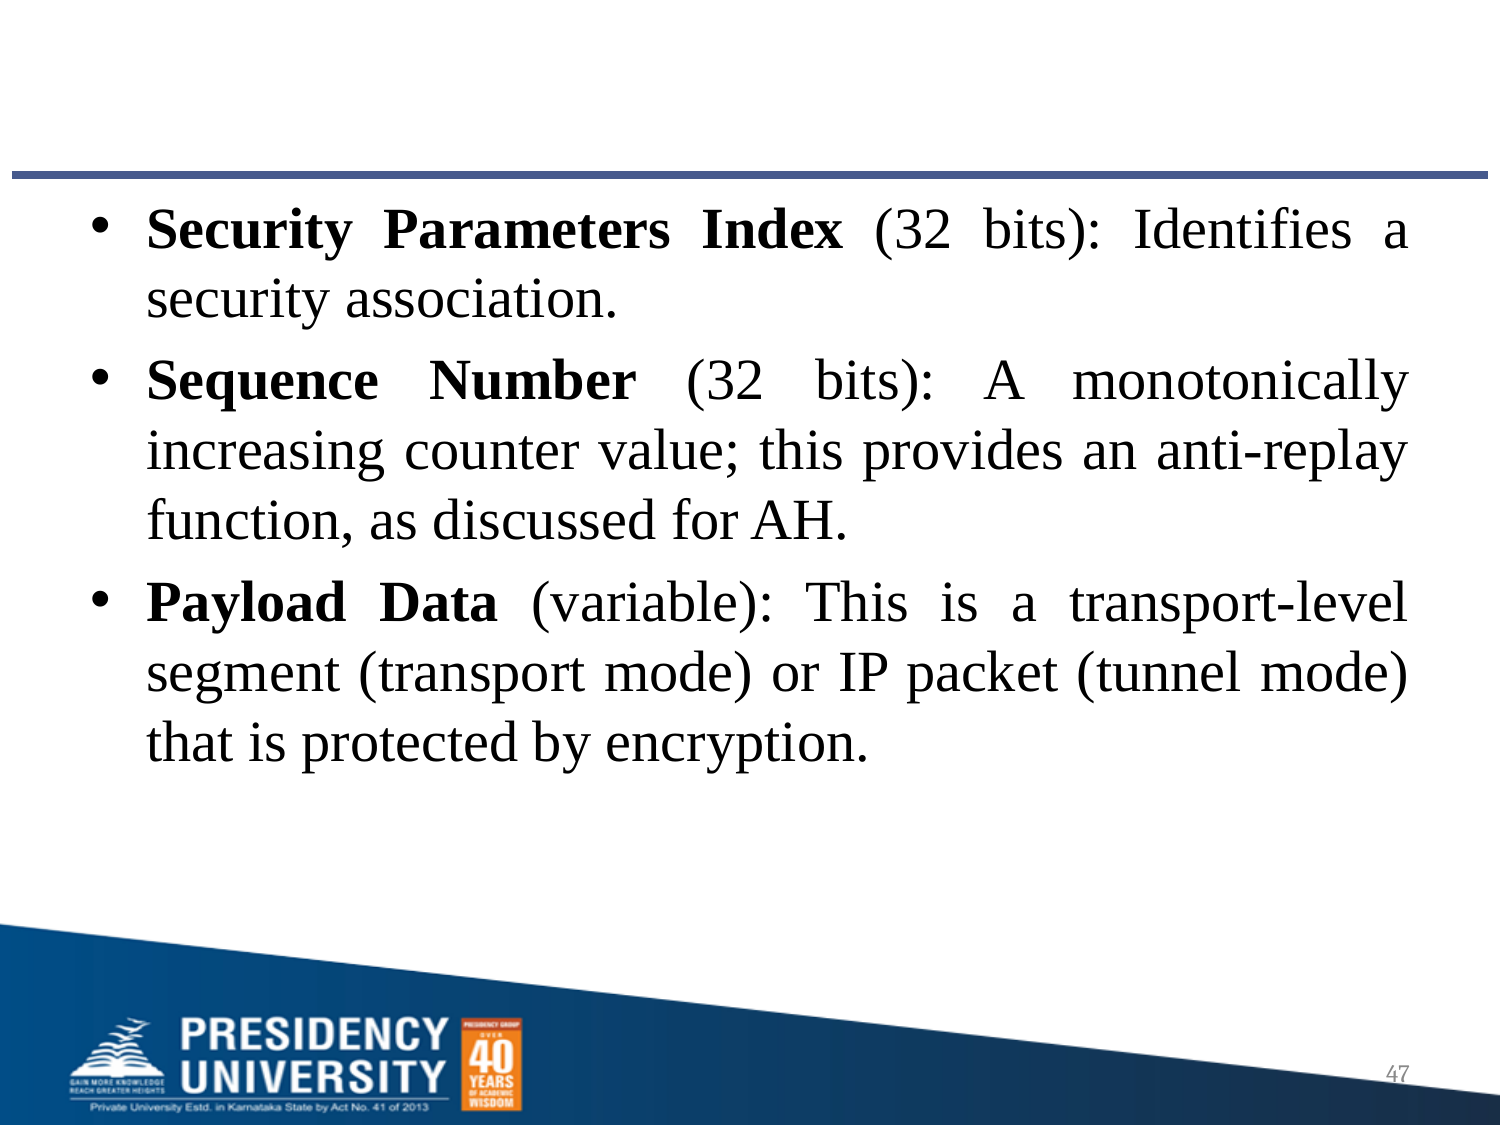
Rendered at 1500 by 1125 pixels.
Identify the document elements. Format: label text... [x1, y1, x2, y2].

picture [0, 921, 1500, 1125]
slide_number 47 [1074, 1042, 1425, 1103]
list Security Parameters Index (32 bits): Identifies a security association. Sequence Number (32 bits): A monotonically increasing counter value; this provides an anti-replay function, as discussed for AH. Payload Data (variable): This is a transport-level segment (transport mode) or IP packet (tunnel mode) that is protected by encryption. [75, 182, 1425, 950]
